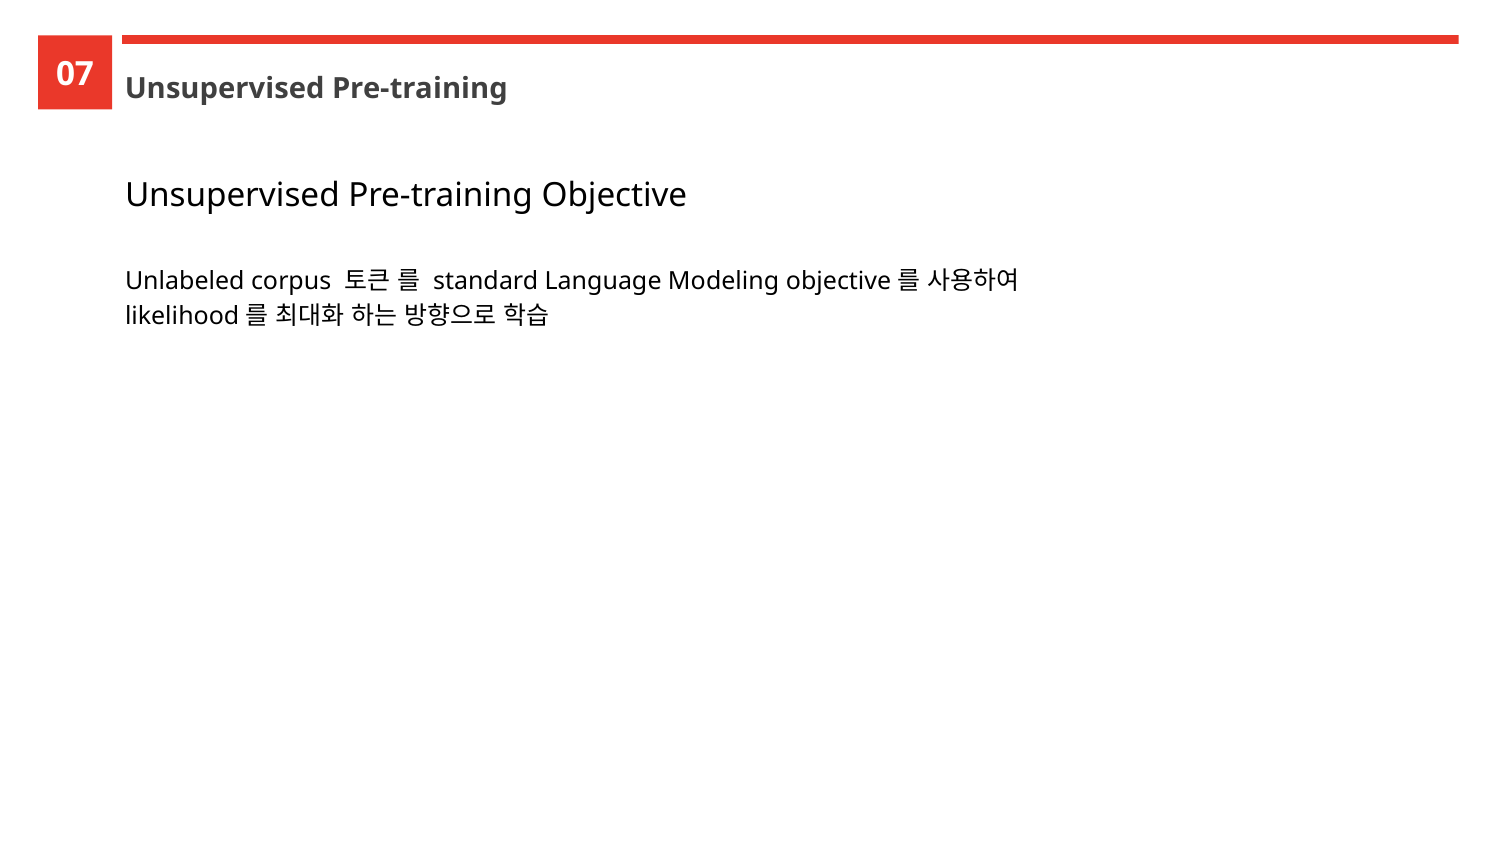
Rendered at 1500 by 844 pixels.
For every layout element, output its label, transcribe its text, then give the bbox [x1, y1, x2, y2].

text_box 07 [36, 33, 114, 111]
text_box Unsupervised Pre-training [110, 61, 691, 112]
text_box [120, 33, 1461, 46]
